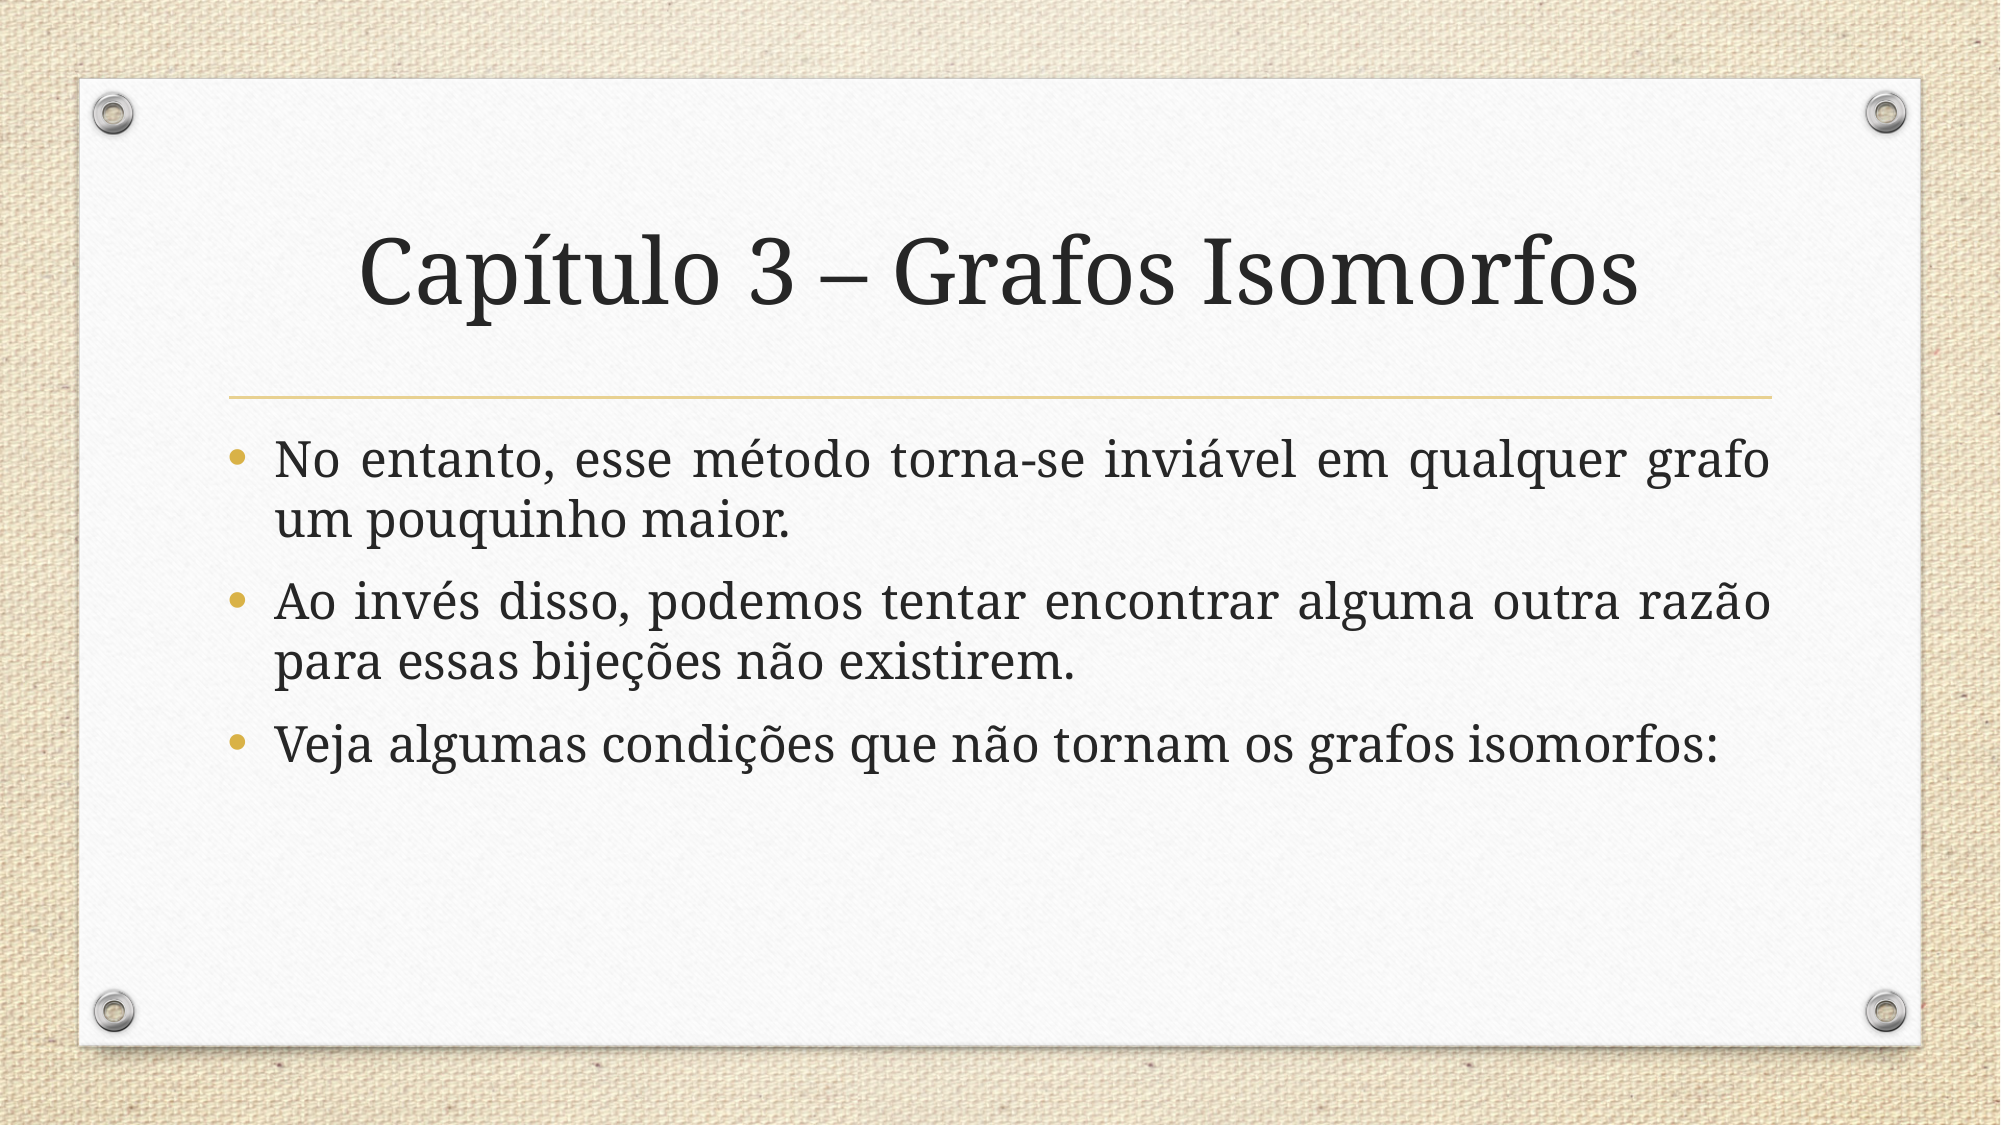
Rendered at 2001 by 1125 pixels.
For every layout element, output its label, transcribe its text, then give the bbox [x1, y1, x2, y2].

picture [0, 0, 2001, 1125]
list No entanto, esse método torna-se inviável em qualquer grafo um pouquinho maior. Ao invés disso, podemos tentar encontrar alguma outra razão para essas bijeções não existirem. Veja algumas condições que não tornam os grafos isomorfos: [212, 419, 1788, 964]
title Capítulo 3 – Grafos Isomorfos [212, 161, 1788, 375]
